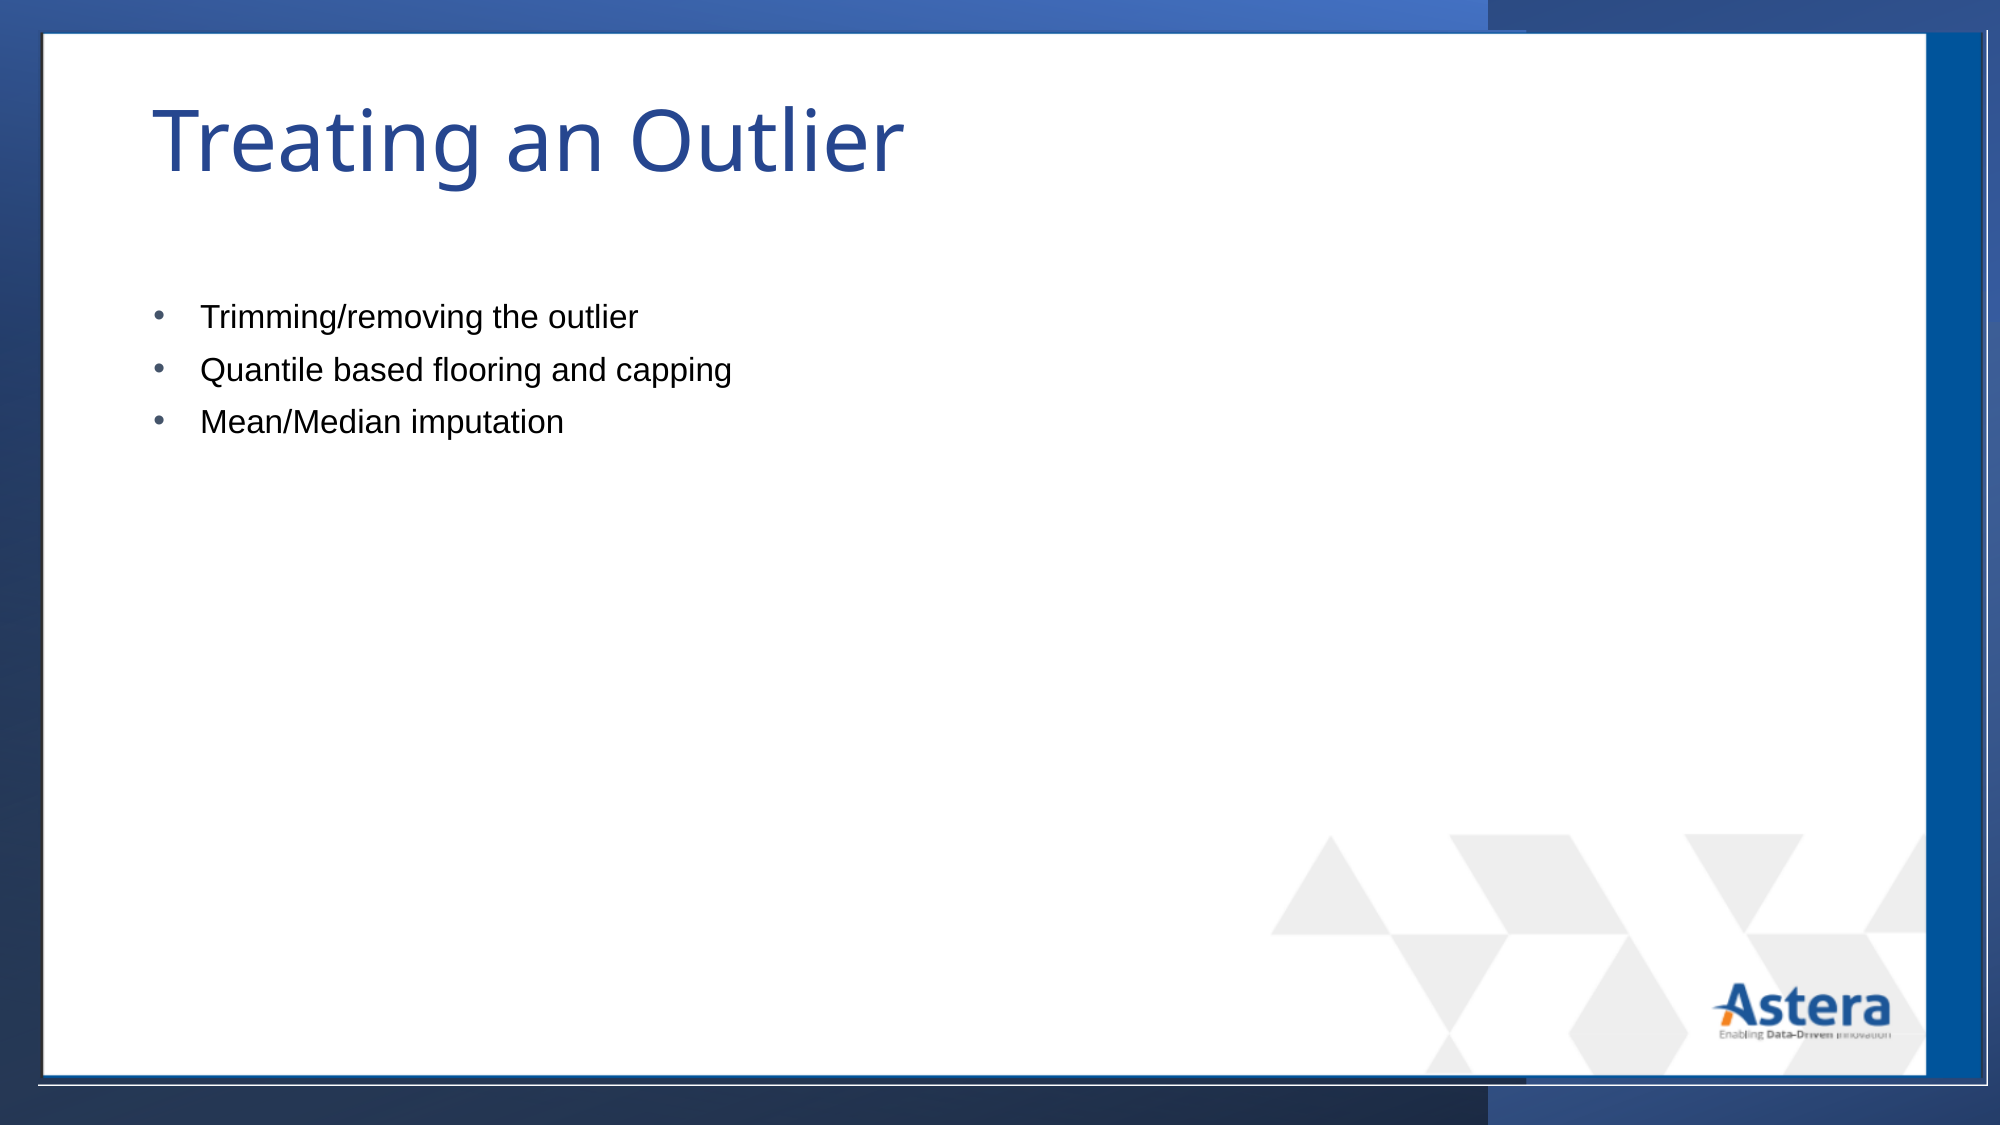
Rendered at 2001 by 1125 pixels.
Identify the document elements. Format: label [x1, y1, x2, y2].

text_box [0, 321, 2000, 1125]
picture [38, 30, 1988, 1086]
text_box [1489, 0, 2000, 321]
text_box [0, 0, 1489, 321]
